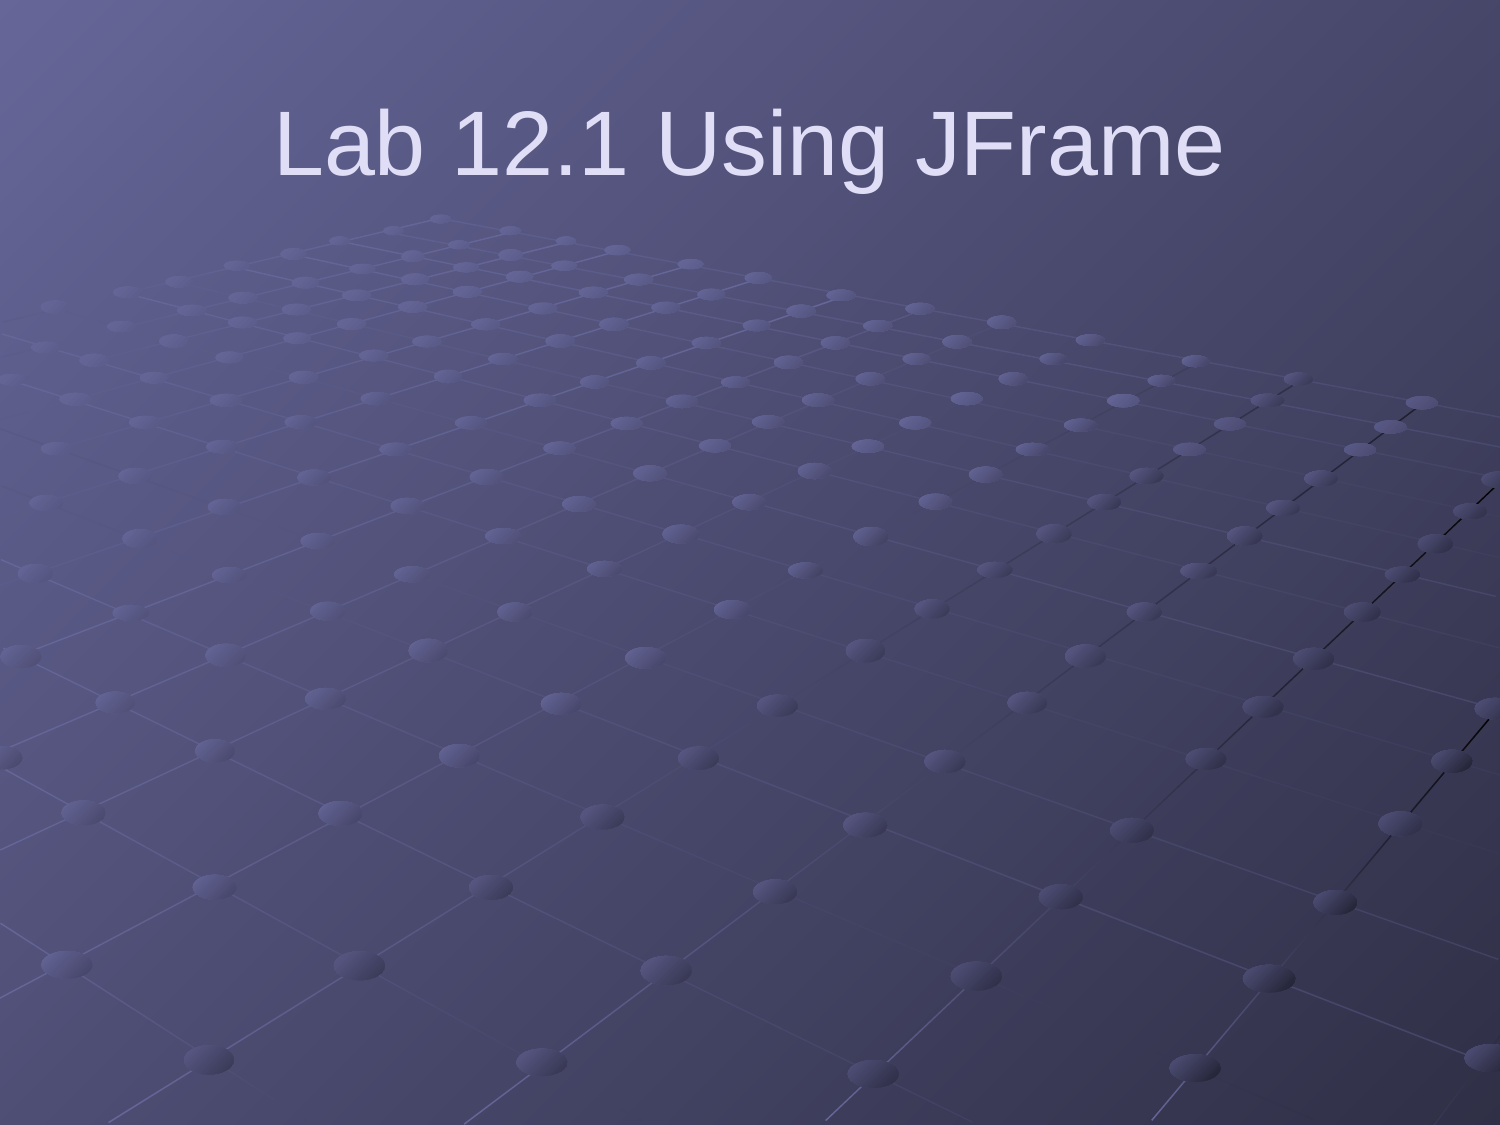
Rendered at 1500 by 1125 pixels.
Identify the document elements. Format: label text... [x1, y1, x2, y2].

title Lab 12.1 Using JFrame [75, 45, 1425, 233]
